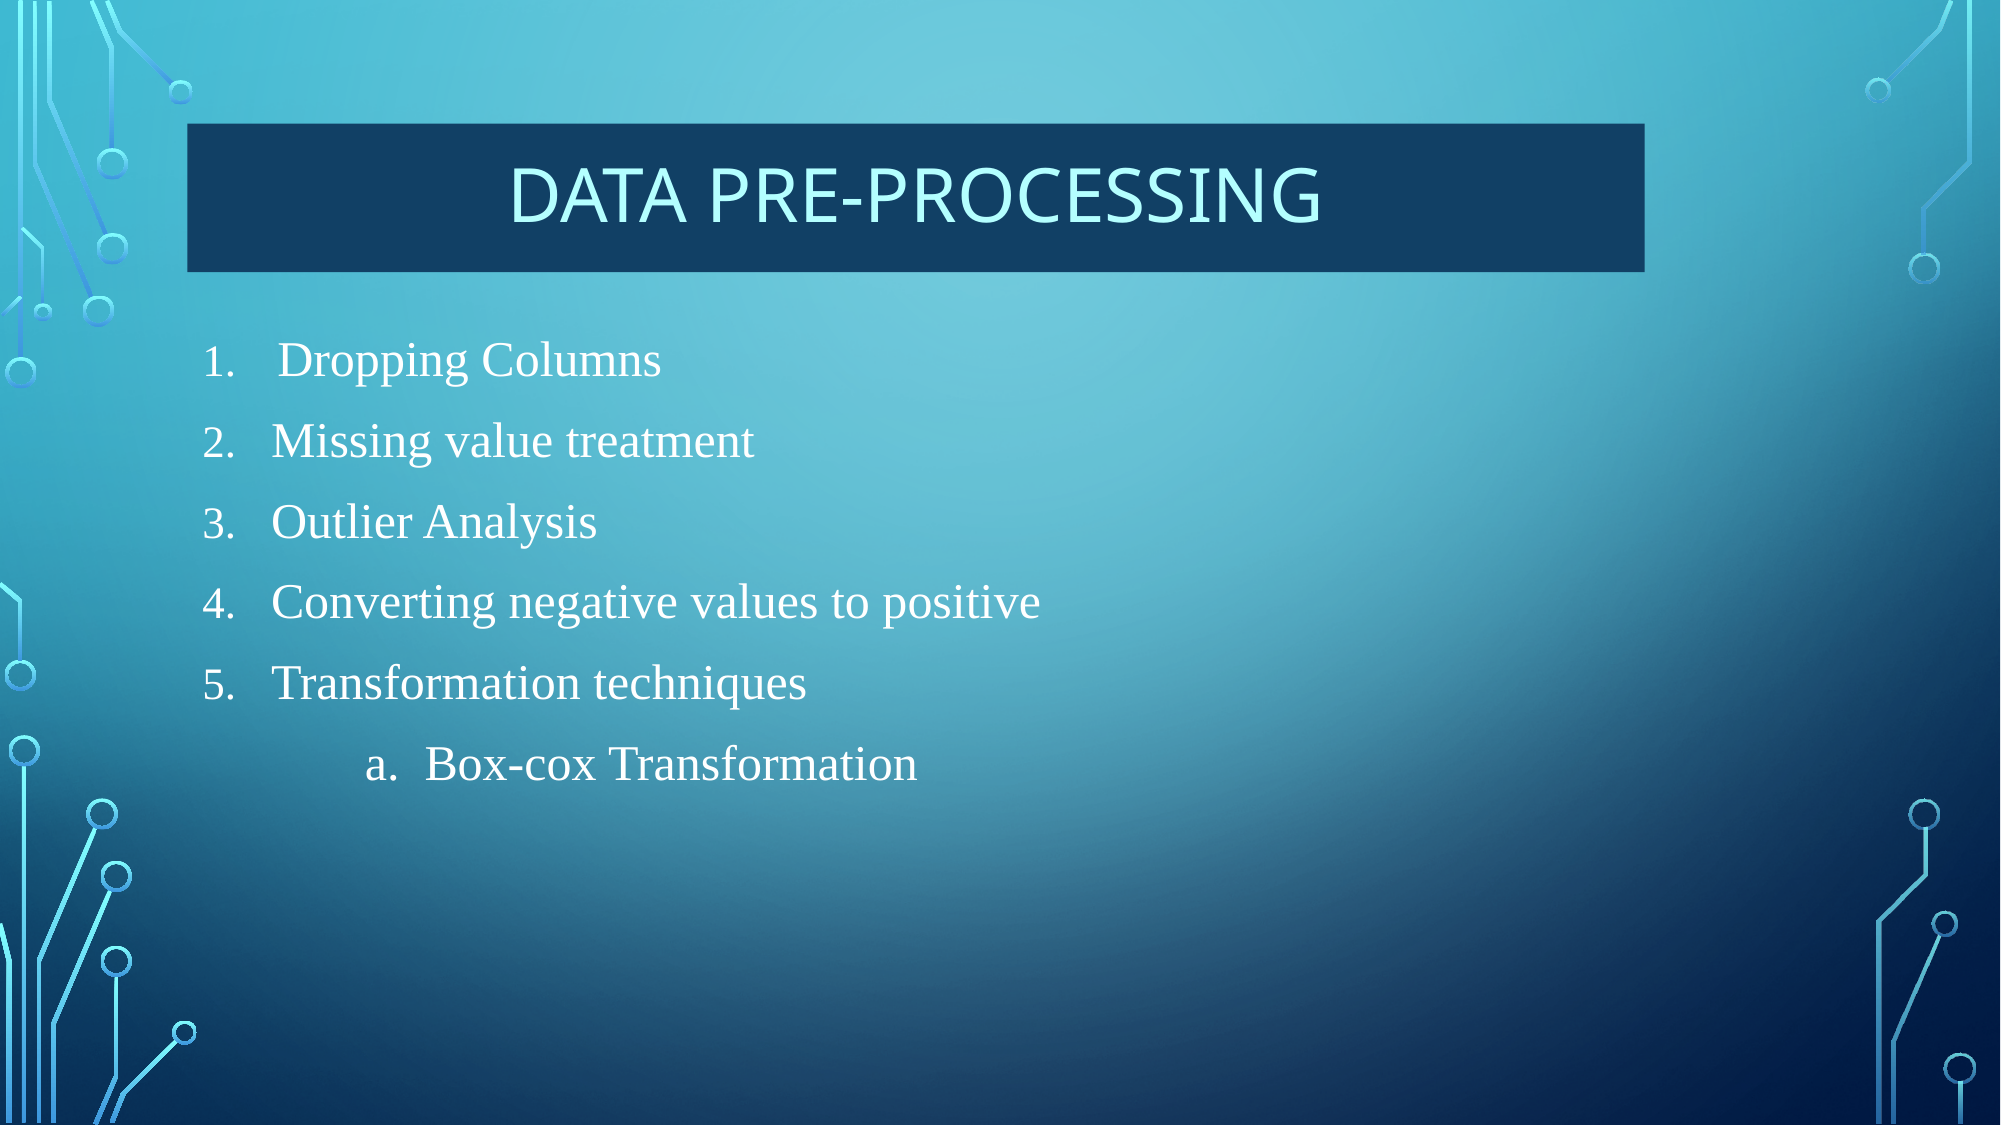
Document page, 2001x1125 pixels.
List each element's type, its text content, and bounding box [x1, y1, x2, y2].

list Dropping Columns Missing value treatment Outlier Analysis Converting negative values to positive Transformation techniques a. Box-cox Transformation [187, 318, 1813, 950]
title Data pre-Processing [187, 123, 1645, 273]
